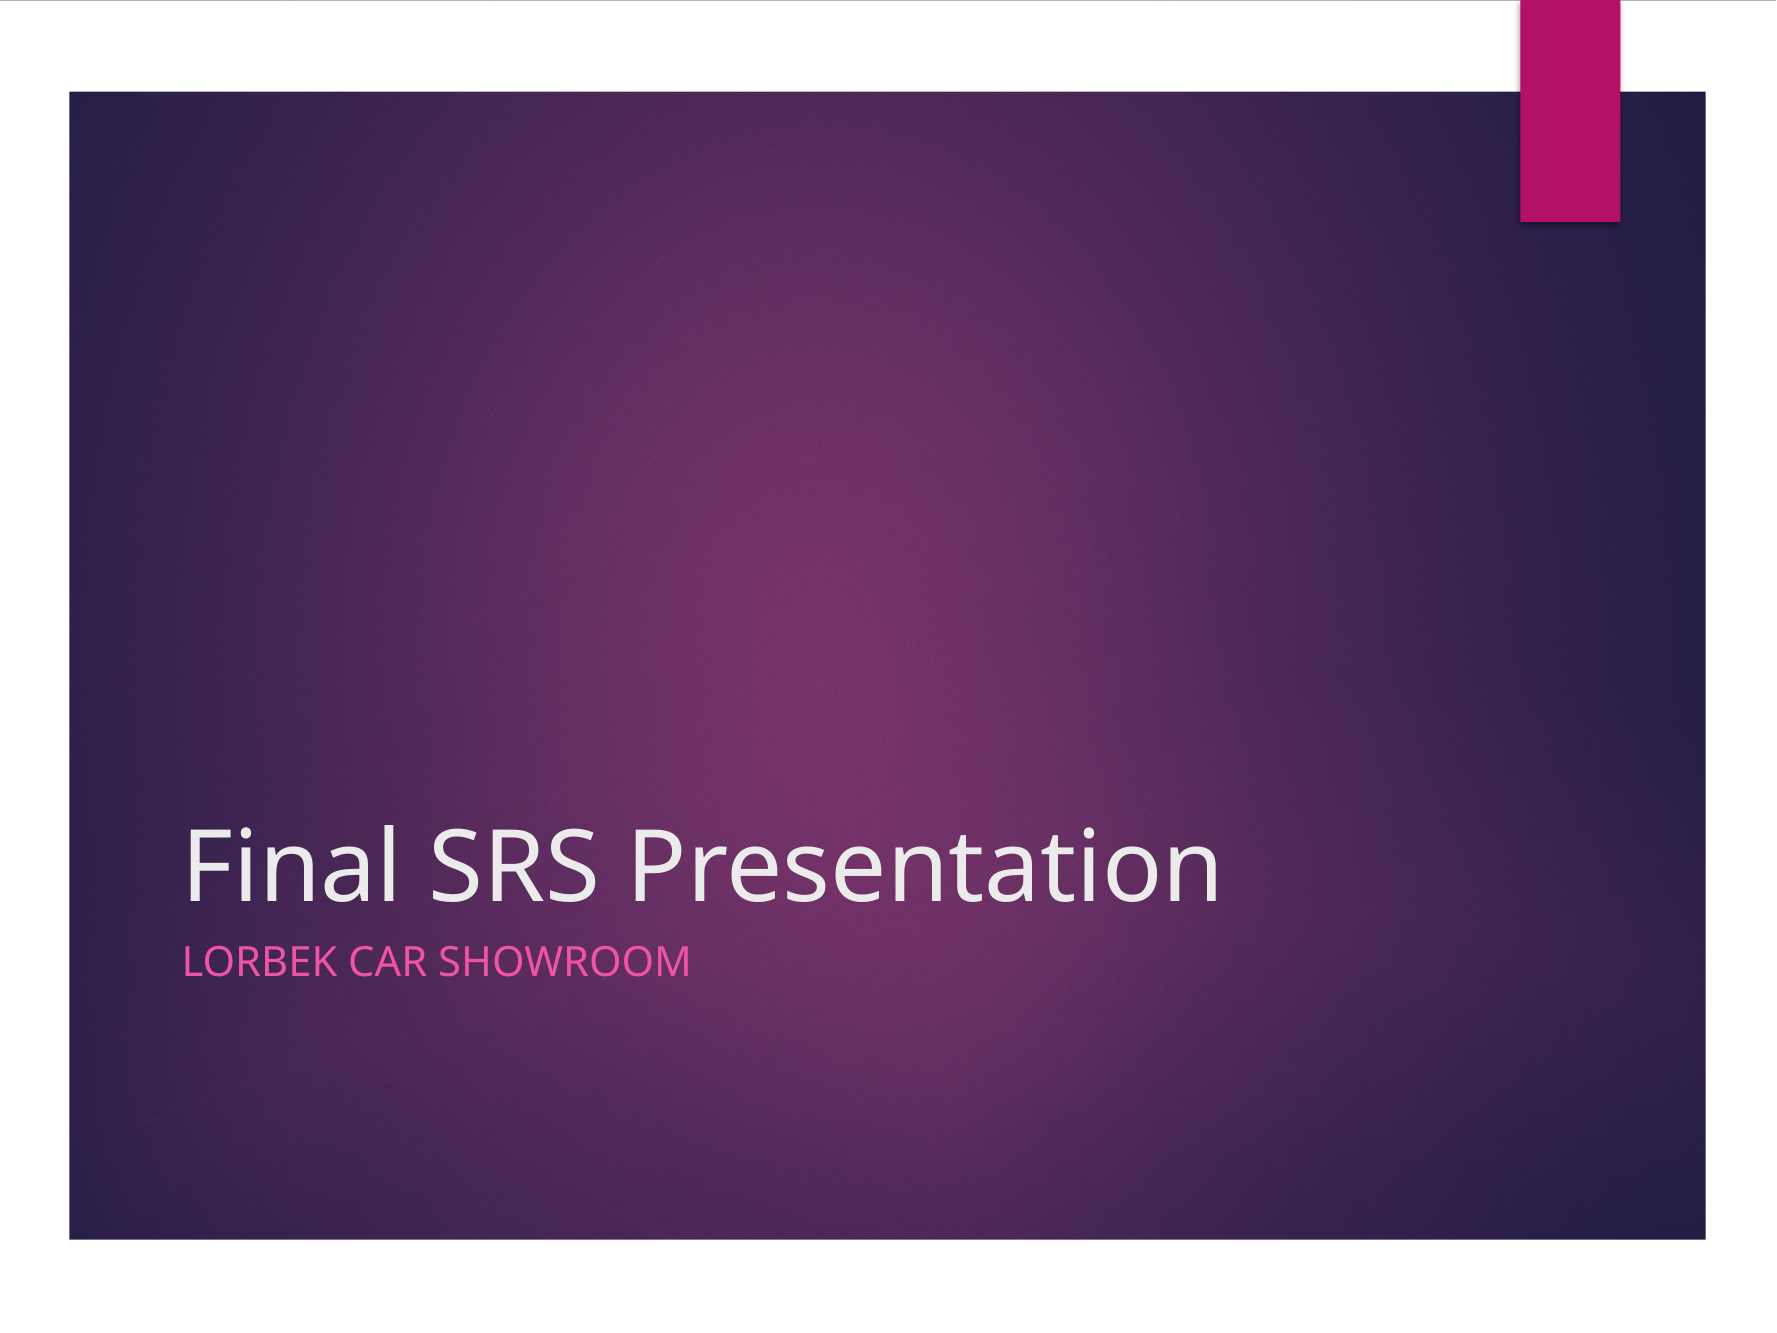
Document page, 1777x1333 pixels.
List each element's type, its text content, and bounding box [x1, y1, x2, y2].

title Final SRS Presentation [168, 407, 1454, 927]
subtitle Lorbek car showroom [168, 927, 1454, 1096]
